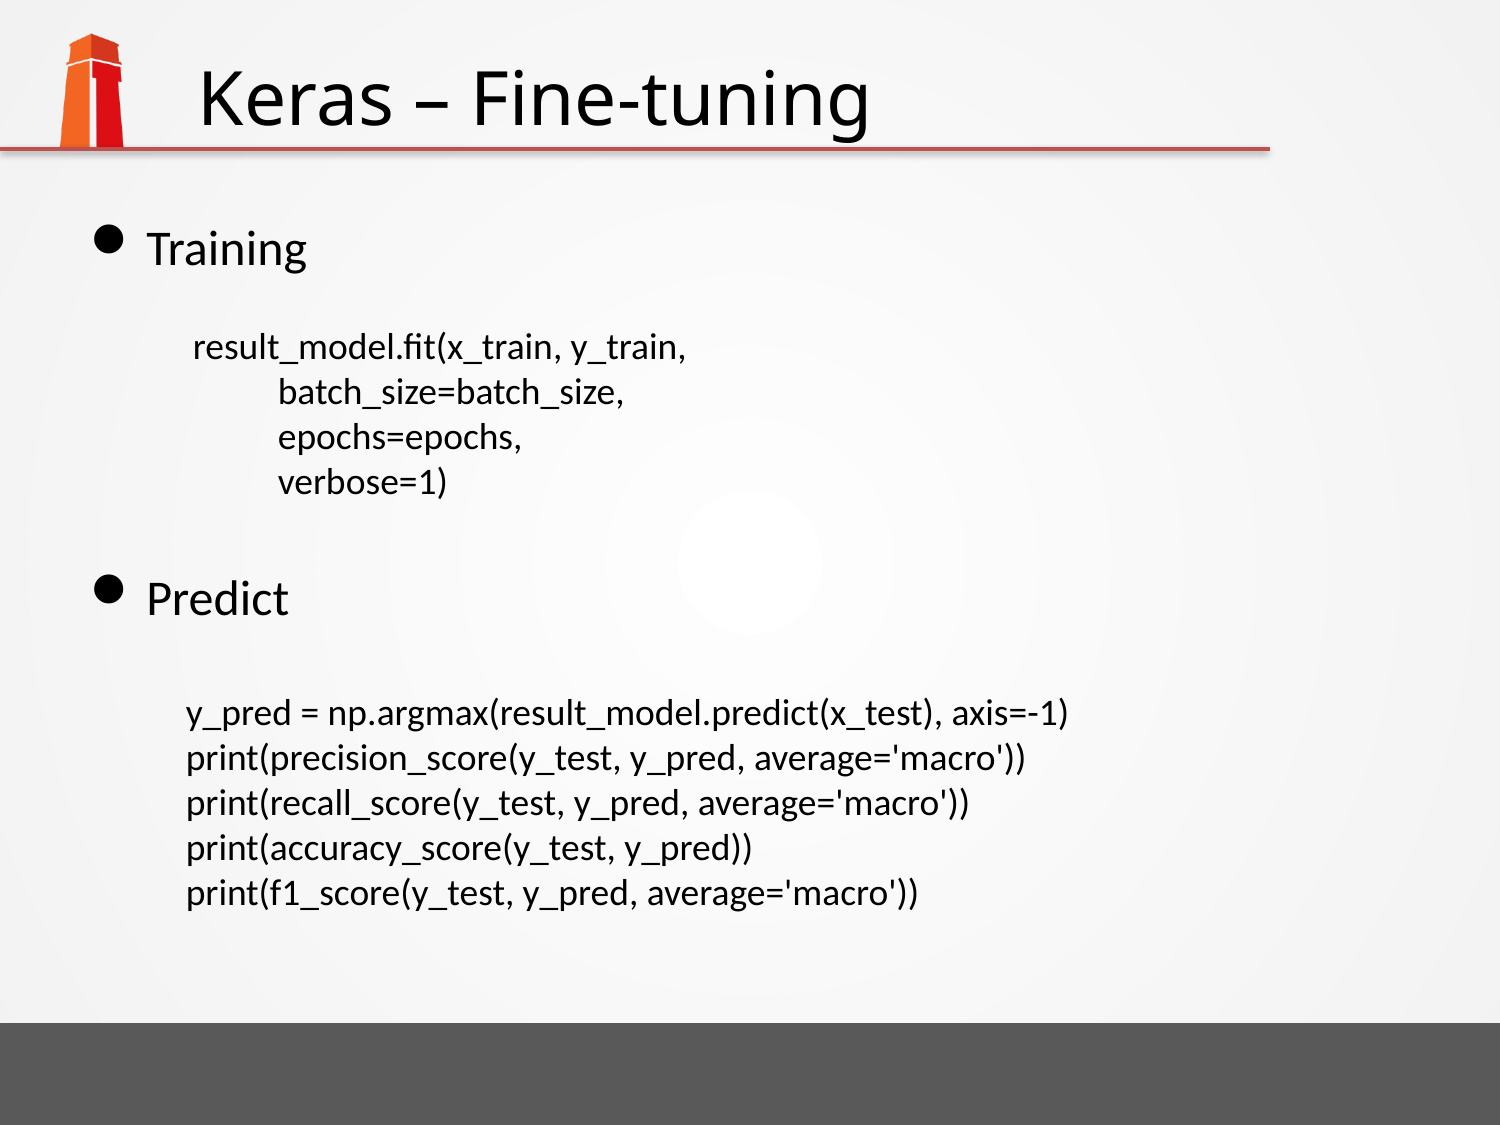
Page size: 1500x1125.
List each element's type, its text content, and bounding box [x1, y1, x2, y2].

text_box y_pred = np.argmax(result_model.predict(x_test), axis=-1) print(precision_score(y_test, y_pred, average='macro')) print(recall_score(y_test, y_pred, average='macro')) print(accuracy_score(y_test, y_pred)) print(f1_score(y_test, y_pred, average='macro')) [171, 680, 1400, 921]
list Training Predict [75, 208, 1425, 1005]
picture [16, 11, 166, 147]
text_box result_model.fit(x_train, y_train, batch_size=batch_size, epochs=epochs, verbose=1) [178, 314, 929, 510]
title Keras – Fine-tuning [183, 42, 1270, 149]
